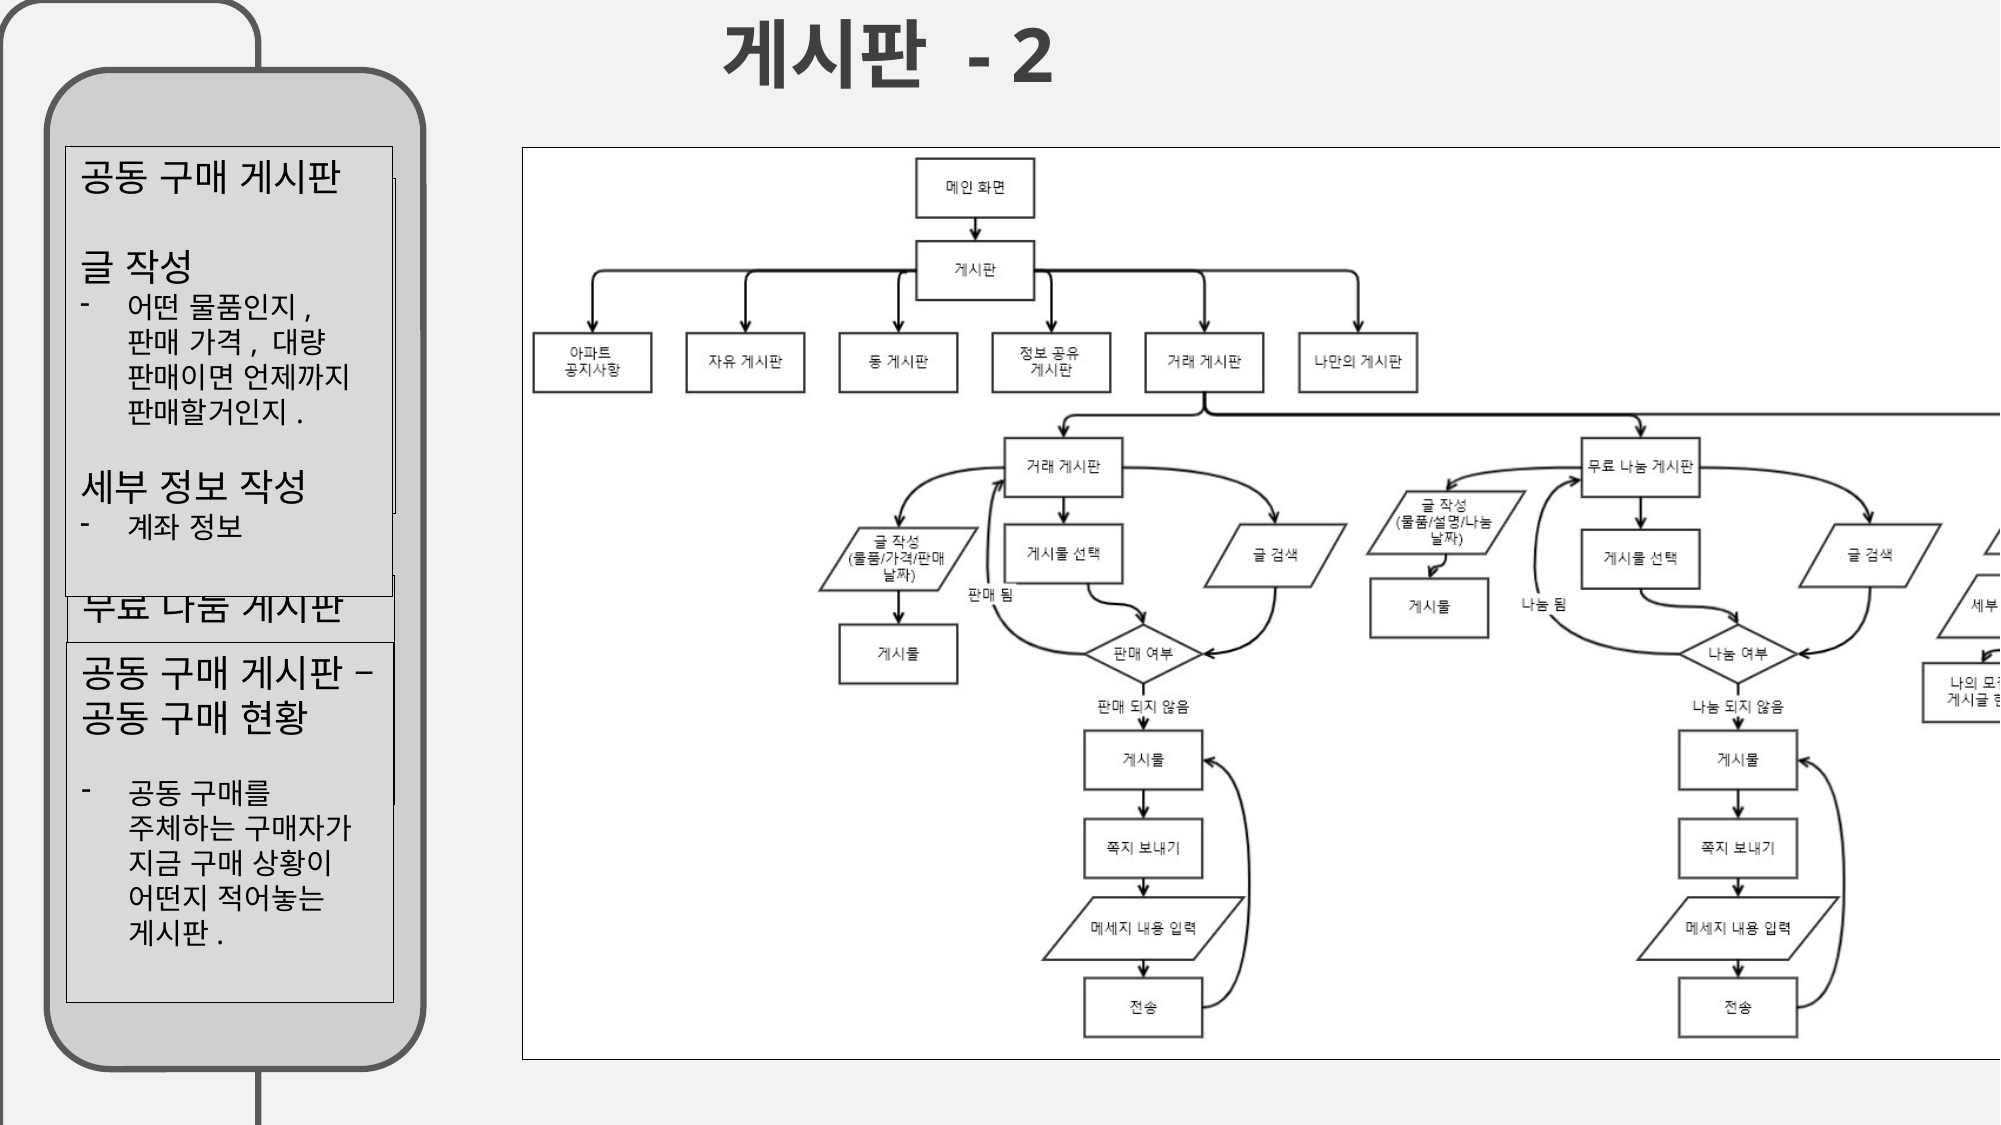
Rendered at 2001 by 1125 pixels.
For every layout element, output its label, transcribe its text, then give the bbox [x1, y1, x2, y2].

text_box 공동 구매 게시판 글 작성 어떤 물품인지, 판매 가격, 대량 판매이면 언제까지 판매할거인지. 세부 정보 작성 계좌 정보 [65, 146, 393, 597]
picture [522, 147, 2000, 1060]
text_box [45, 68, 425, 1071]
text_box 무료 나눔 게시판 글 작성 어떤 물품인지 설명. [67, 575, 395, 805]
text_box [260, 119, 490, 1112]
text_box [0, 0, 260, 1125]
text_box 공동 구매 게시판 – 공동 구매 현황 공동 구매를 주체하는 구매자가 지금 구매 상황이 어떤지 적어놓는 게시판. [66, 642, 394, 1003]
text_box 게시판 - 2 [706, 0, 1511, 105]
